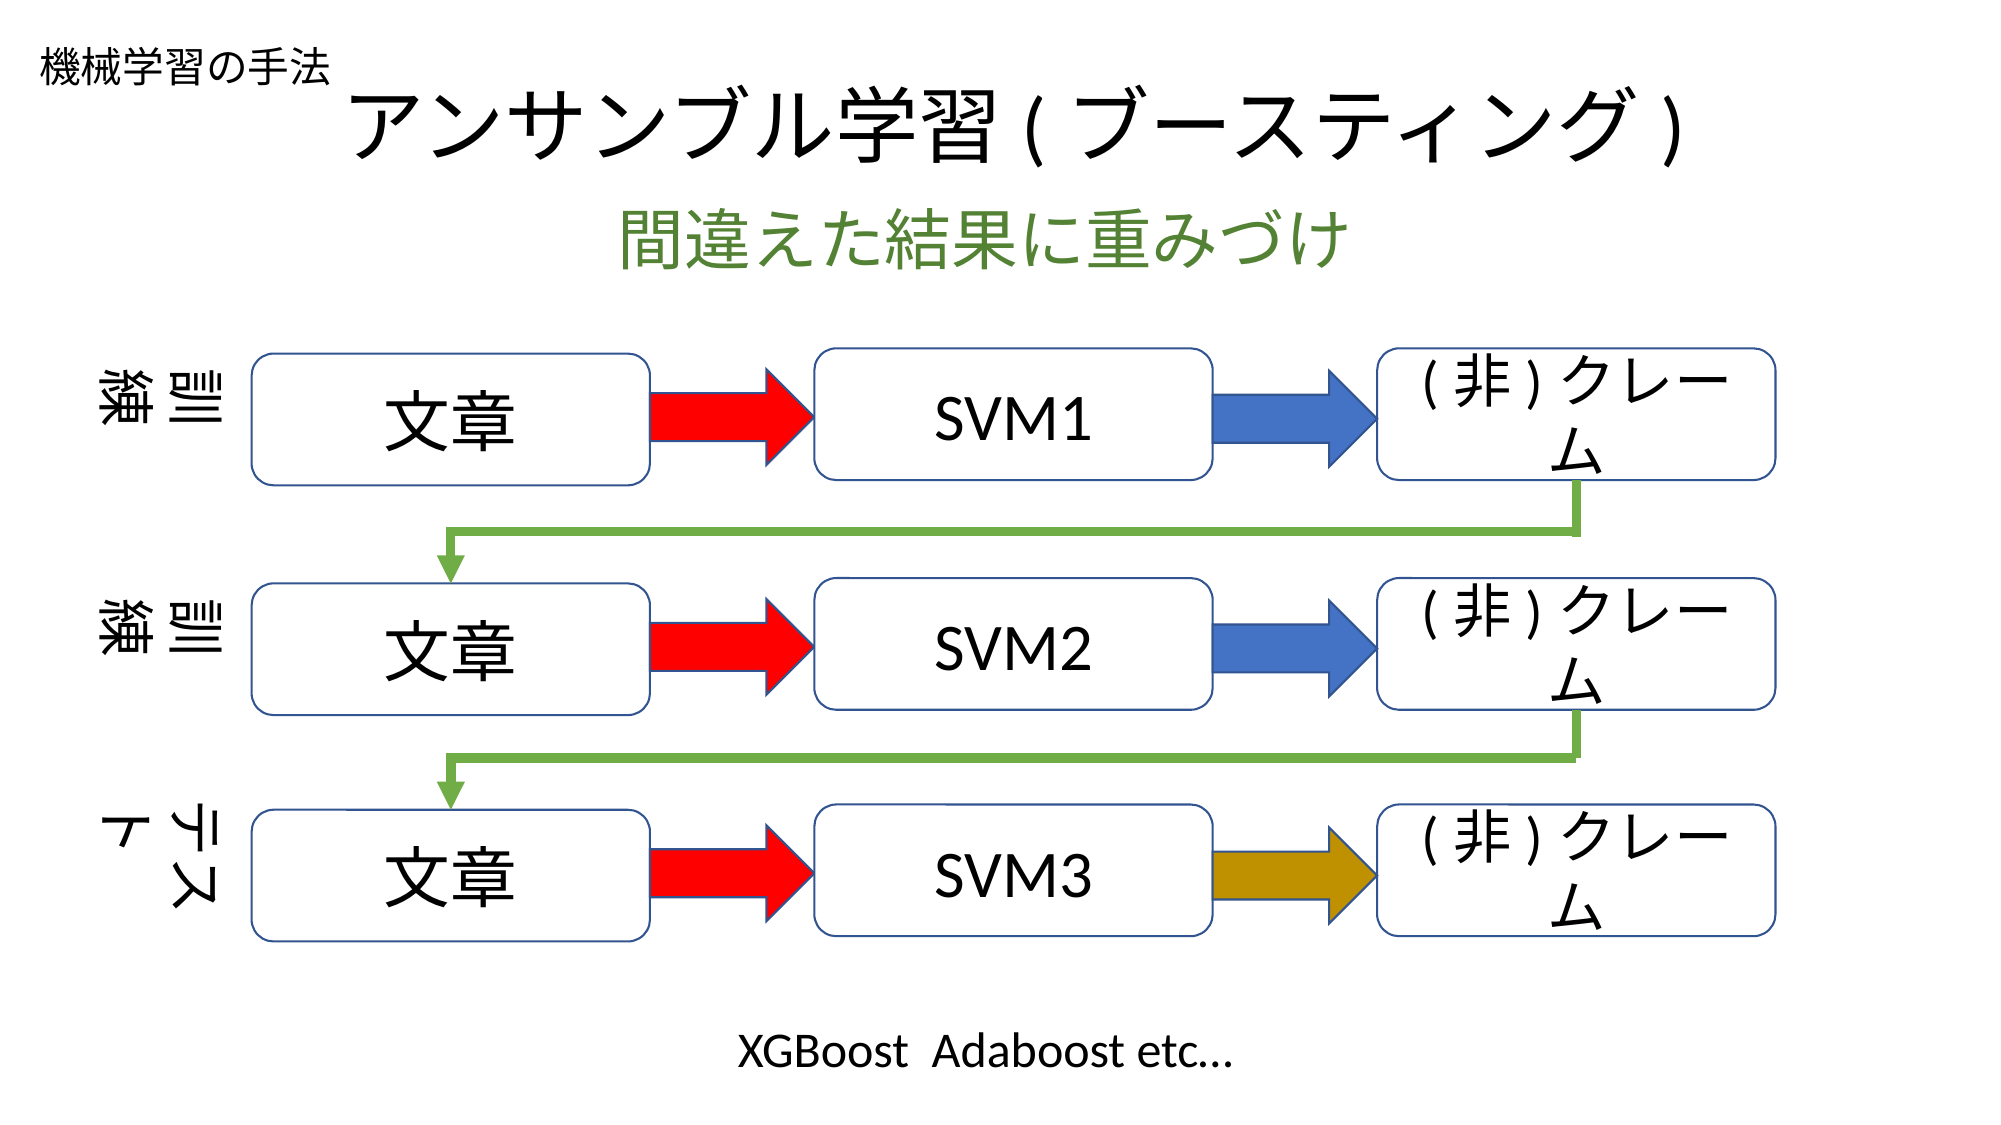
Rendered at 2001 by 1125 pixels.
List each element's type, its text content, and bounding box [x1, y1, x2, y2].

text_box (非)クレーム [1376, 803, 1777, 938]
text_box 文章 [250, 352, 651, 487]
text_box [648, 822, 813, 924]
text_box [1211, 825, 1379, 926]
text_box SVM2 [813, 584, 1214, 711]
text_box [648, 366, 813, 468]
text_box 機械学習の手法 [24, 33, 356, 98]
text_box SVM3 [813, 810, 1214, 938]
text_box アンサンブル学習(ブースティング) [326, 65, 1701, 181]
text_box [450, 531, 1577, 584]
text_box 間違えた結果に重みづけ [603, 190, 1397, 285]
text_box 文章 [250, 808, 651, 943]
text_box (非)クレーム [1376, 577, 1777, 711]
text_box XGBoost Adaboost etc… [723, 1010, 1304, 1085]
text_box 文章 [250, 582, 651, 717]
text_box [1211, 598, 1379, 699]
text_box (非)クレーム [1376, 347, 1777, 482]
text_box テスト [139, 783, 241, 985]
text_box SVM1 [813, 347, 1214, 482]
text_box [1211, 368, 1379, 470]
text_box 訓練 [139, 353, 241, 486]
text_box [450, 757, 1577, 810]
text_box [648, 596, 813, 698]
text_box 訓練 [139, 583, 241, 716]
